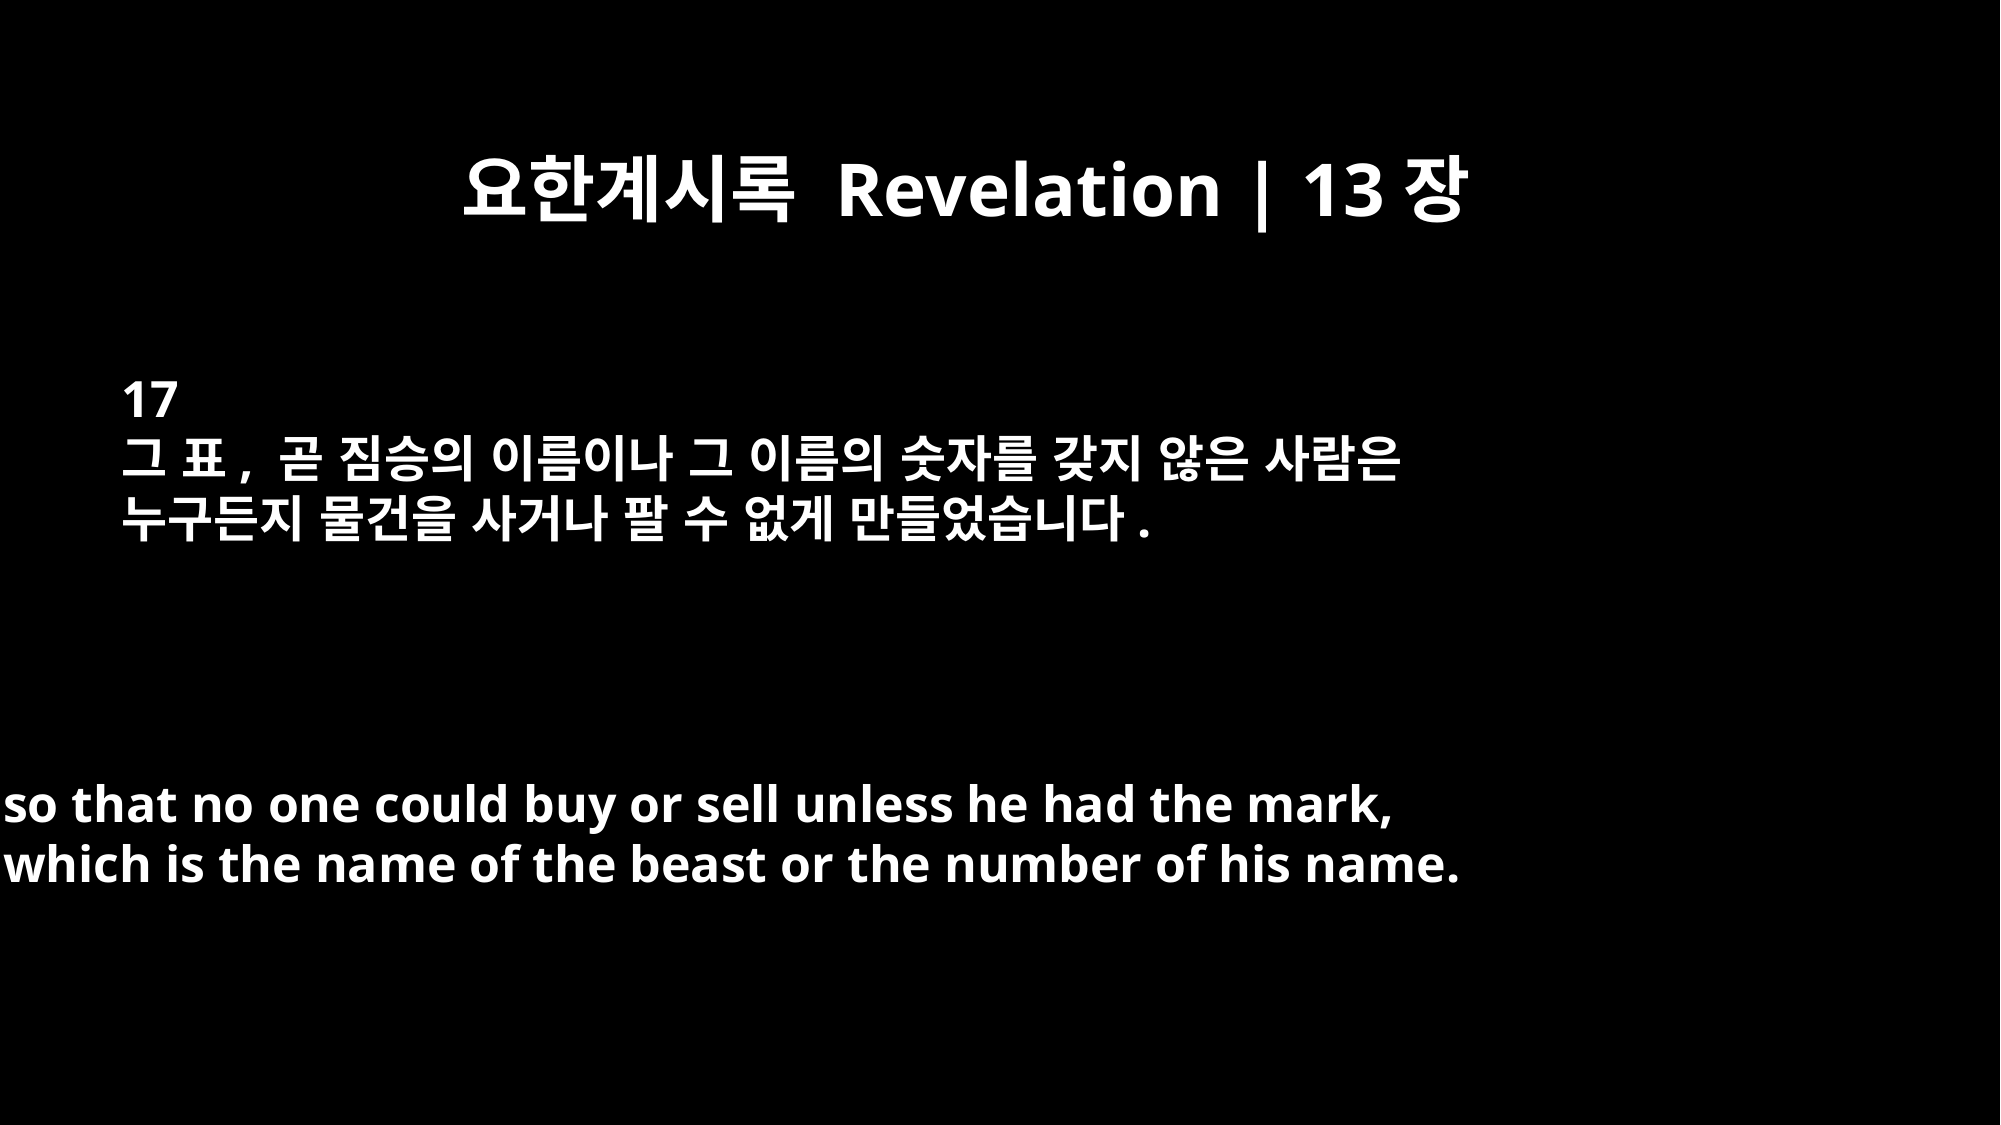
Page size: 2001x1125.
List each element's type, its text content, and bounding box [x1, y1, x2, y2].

text_box 17 그 표, 곧 짐승의 이름이나 그 이름의 숫자를 갖지 않은 사람은 누구든지 물건을 사거나 팔 수 없게 만들었습니다. [106, 359, 1418, 555]
text_box 요한계시록 Revelation | 13장 [446, 136, 1486, 239]
text_box so that no one could buy or sell unless he had the mark, which is the name of the beast or the number of his name. [0, 764, 1476, 900]
